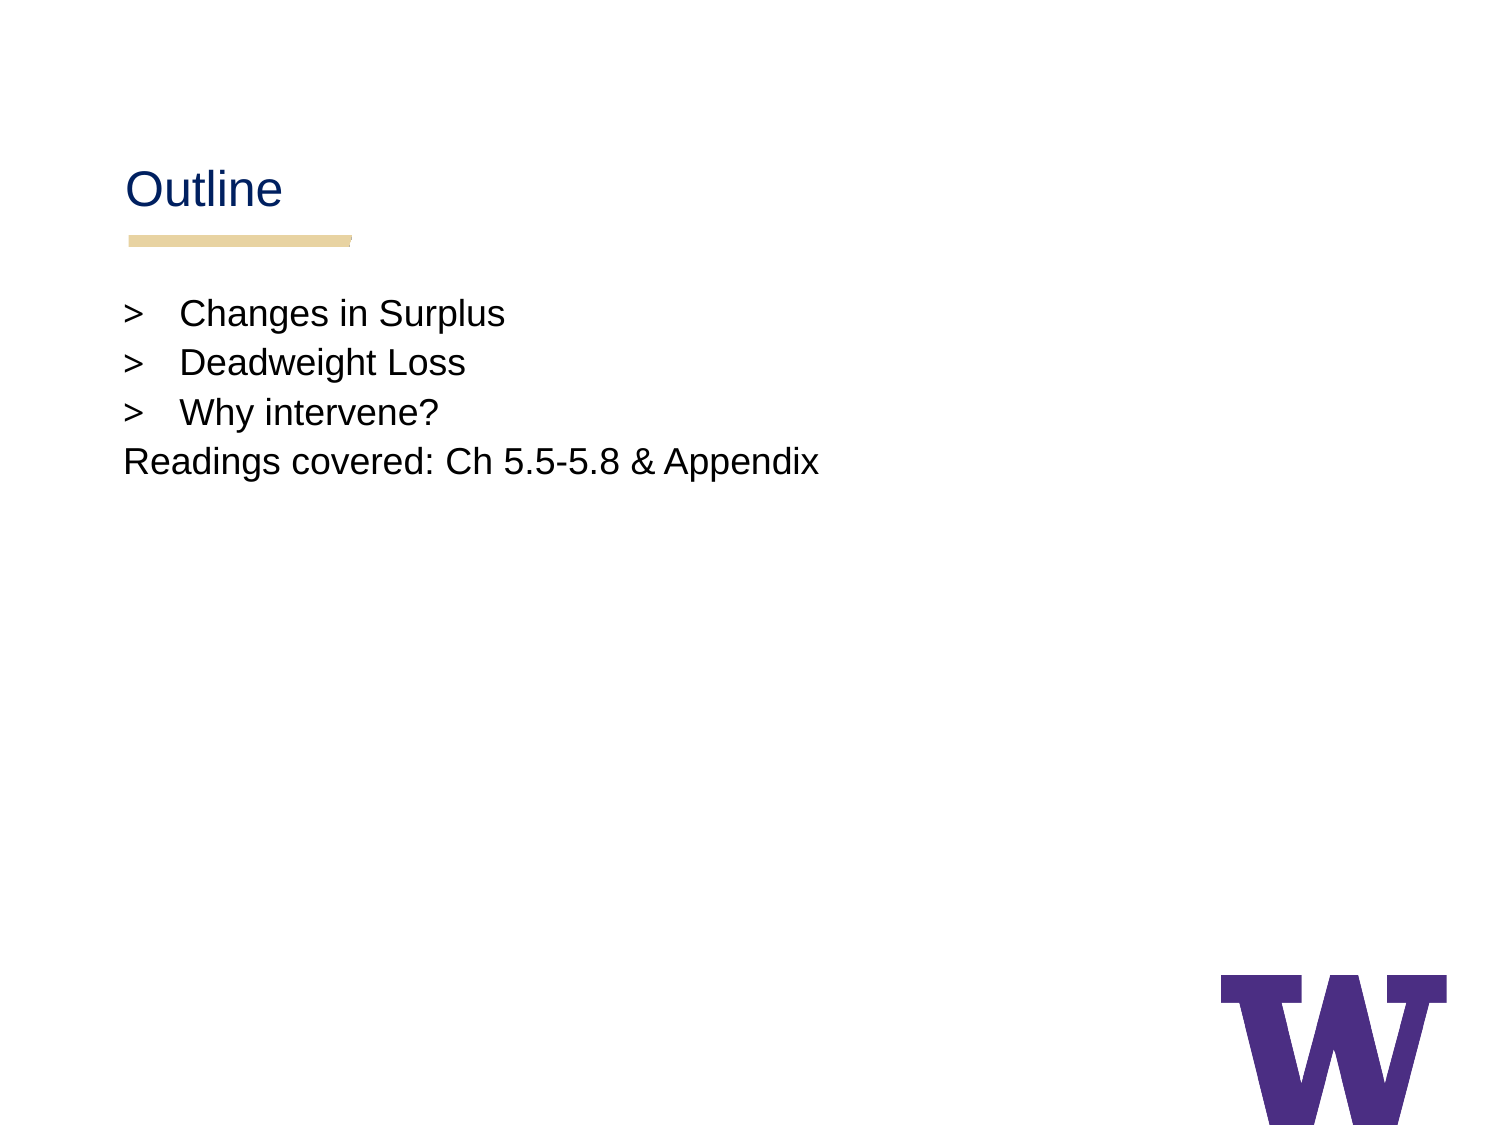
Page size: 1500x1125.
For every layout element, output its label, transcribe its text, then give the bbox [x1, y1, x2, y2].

picture [1221, 975, 1447, 1125]
picture [128, 235, 352, 247]
title Outline [110, 60, 1453, 224]
list Changes in Surplus Deadweight Loss Why intervene? Readings covered: Ch 5.5-5.8 & Appendix [108, 284, 1453, 944]
